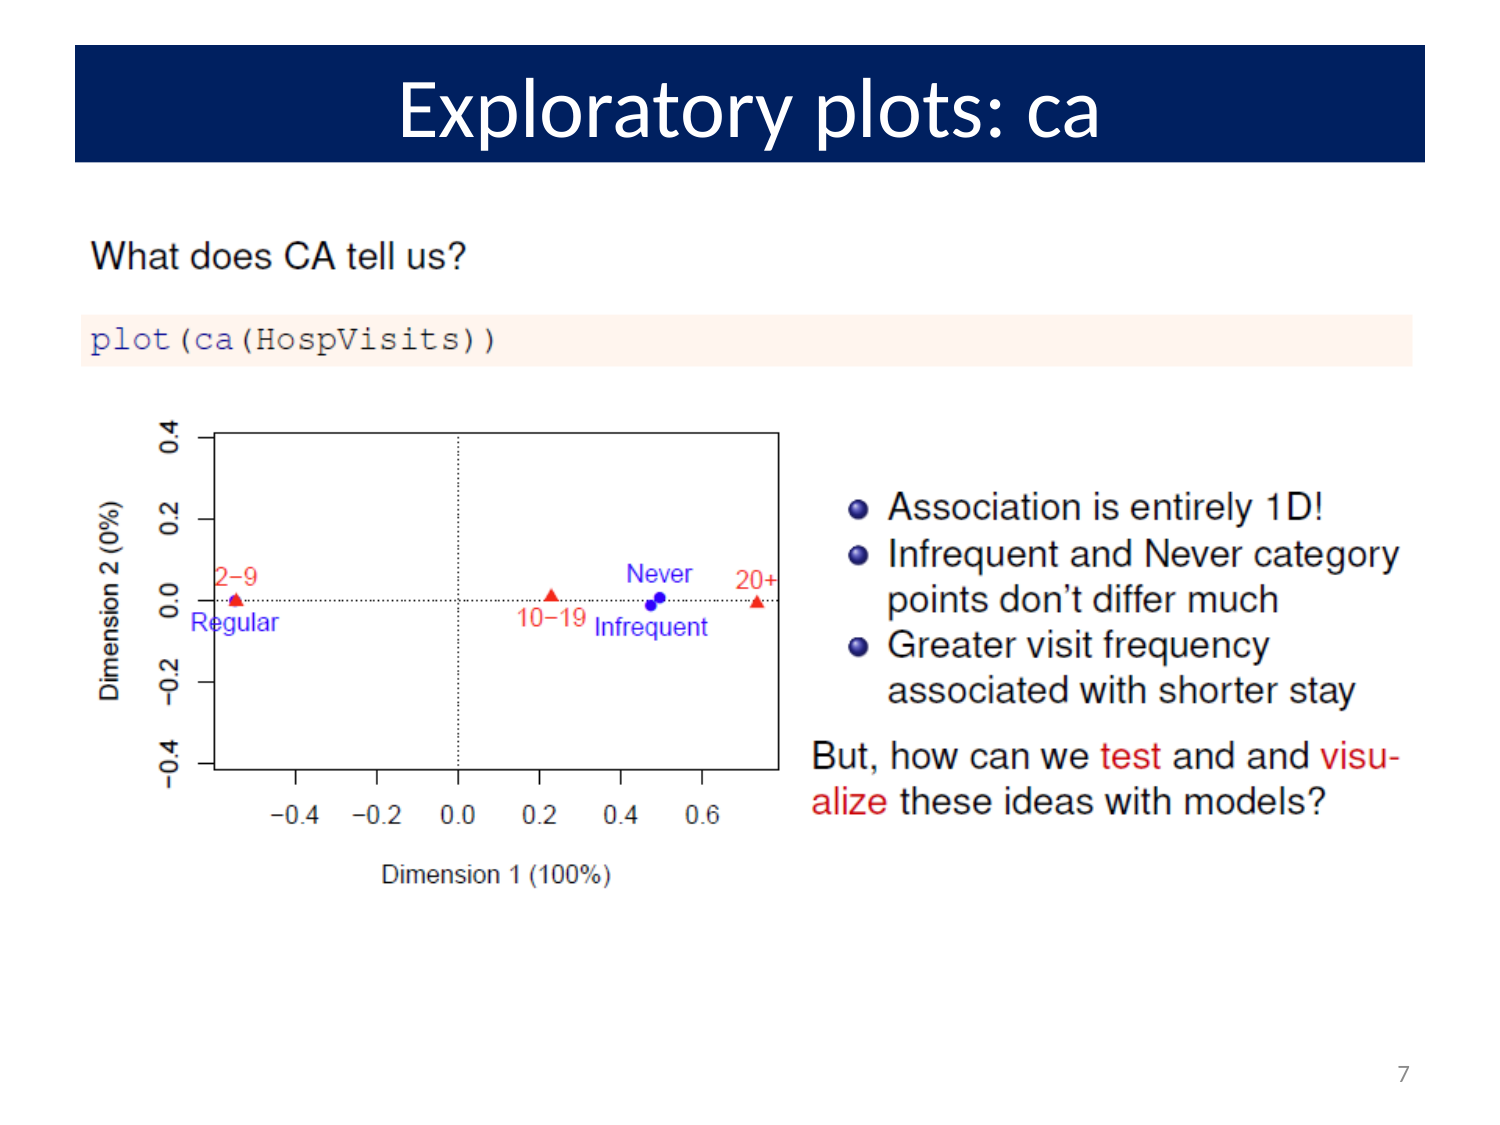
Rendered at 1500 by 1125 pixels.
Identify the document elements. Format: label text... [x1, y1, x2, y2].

title Exploratory plots: ca [75, 45, 1425, 163]
picture [80, 232, 1419, 893]
slide_number 7 [1074, 1042, 1425, 1103]
